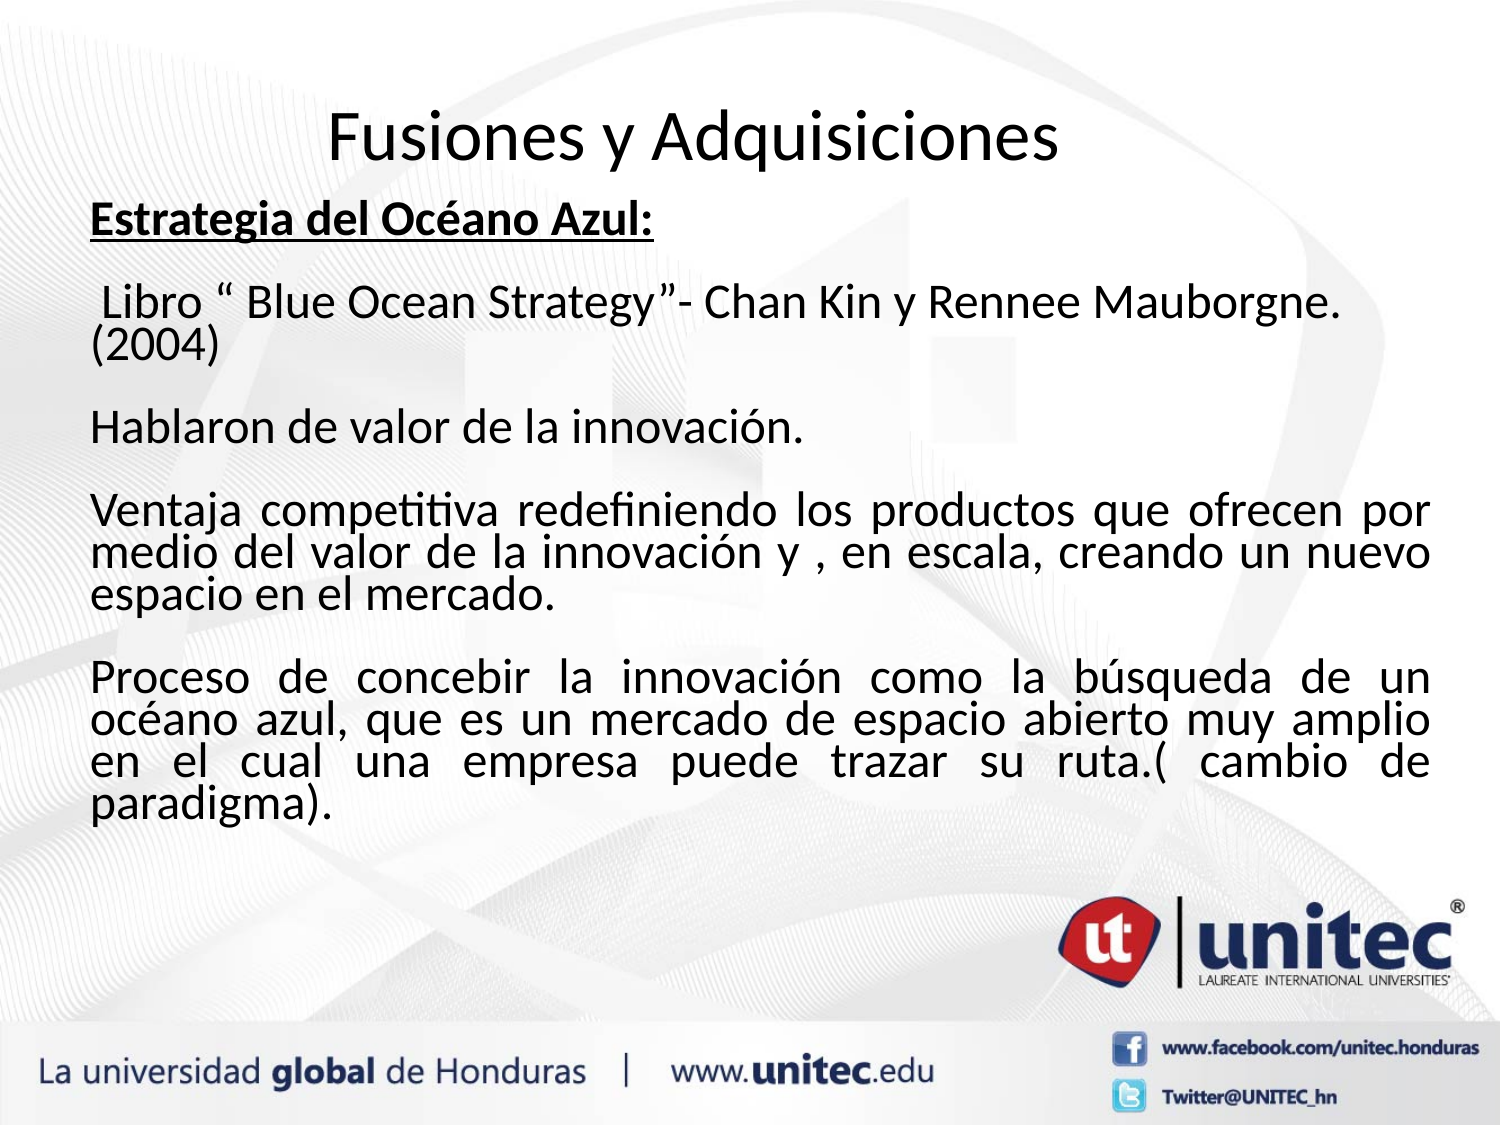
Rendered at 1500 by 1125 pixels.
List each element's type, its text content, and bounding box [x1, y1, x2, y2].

picture [0, 0, 1500, 1125]
list [75, 921, 1425, 1071]
text_box Estrategia del Océano Azul: Libro “ Blue Ocean Strategy”- Chan Kin y Rennee Mauborgne.(2004) Hablaron de valor de la innovación. Ventaja competitiva redefiniendo los productos que ofrecen por medio del valor de la innovación y , en escala, creando un nuevo espacio en el mercado. Proceso de concebir la innovación como la búsqueda de un océano azul, que es un mercado de espacio abierto muy amplio en el cual una empresa puede trazar su ruta.( cambio de paradigma). [75, 196, 1447, 921]
title Fusiones y Adquisiciones [75, 78, 1313, 185]
